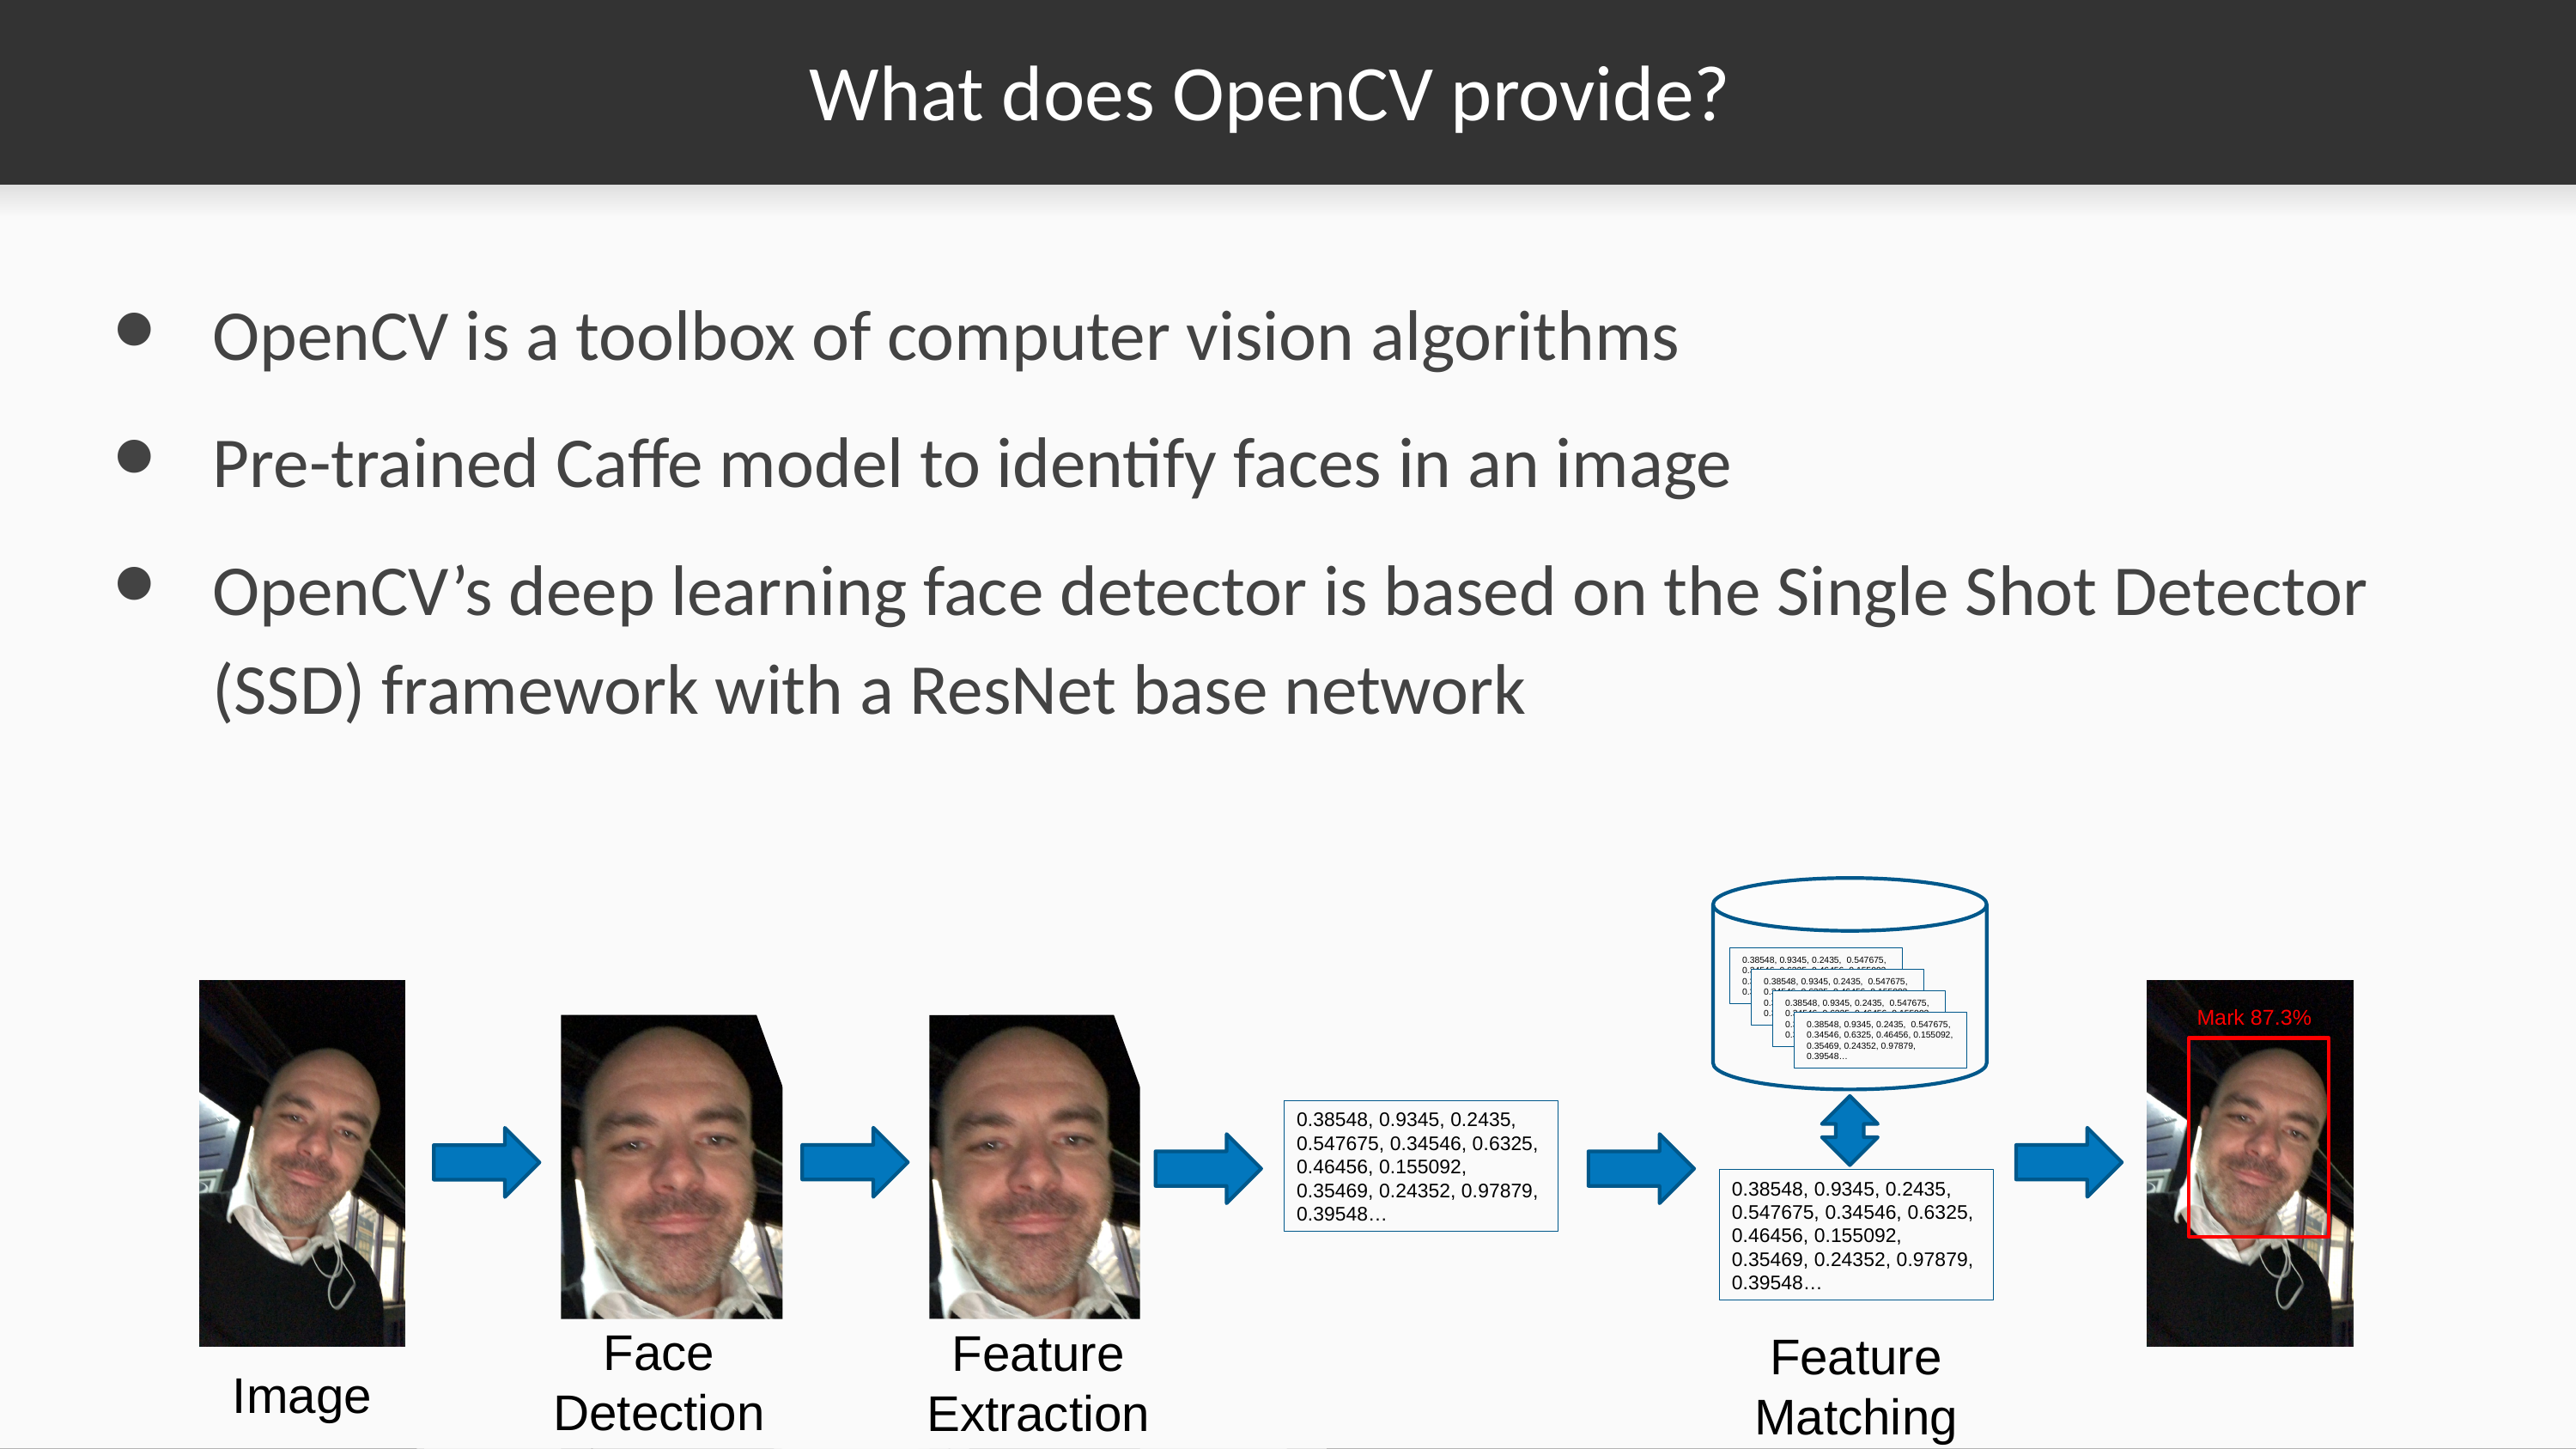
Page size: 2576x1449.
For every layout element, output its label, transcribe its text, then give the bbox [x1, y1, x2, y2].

text_box 0.38548, 0.9345, 0.2435, 0.547675, 0.34546, 0.6325, 0.46456, 0.155092, 0.35469, 0.24352, 0.97879, 0.39548… [1719, 1169, 1994, 1300]
text_box [2014, 1125, 2124, 1199]
picture [198, 980, 405, 1347]
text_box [1712, 877, 1987, 1090]
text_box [970, 887, 1327, 1449]
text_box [416, 887, 969, 1449]
text_box Feature Matching [1699, 1318, 2013, 1449]
text_box 0.38548, 0.9345, 0.2435, 0.547675, 0.34546, 0.6325, 0.46456, 0.155092, 0.35469, 0.24352, 0.97879, 0.39548… [1331, 1100, 1558, 1232]
text_box Image [199, 1357, 405, 1430]
text_box [1820, 1097, 1880, 1167]
text_box [1586, 1132, 1697, 1205]
list OpenCV is a toolbox of computer vision algorithms Pre-trained Caffe model to identify faces in an image OpenCV’s deep learning face detector is based on the Single Shot Detector (SSD) framework with a ResNet base network [58, 250, 2515, 1384]
title What does OpenCV provide? [27, 4, 2515, 174]
picture [2147, 979, 2354, 1347]
